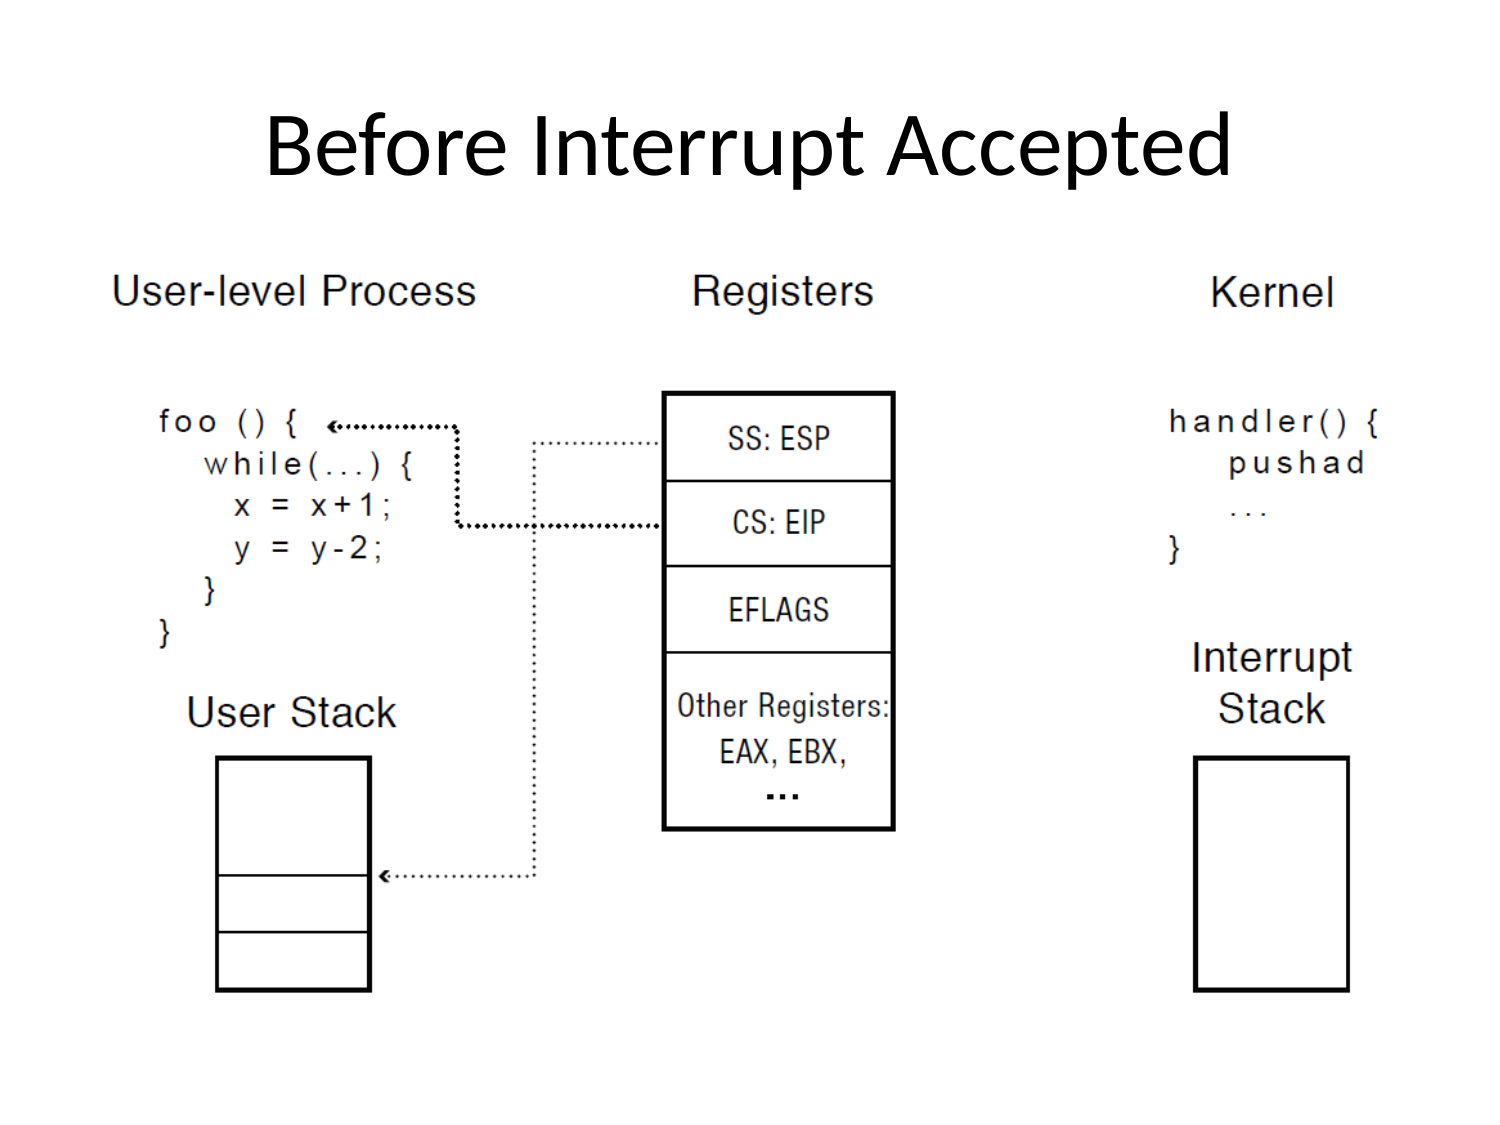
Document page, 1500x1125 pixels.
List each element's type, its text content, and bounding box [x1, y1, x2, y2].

title Before Interrupt Accepted [75, 45, 1425, 233]
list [102, 262, 1398, 1006]
